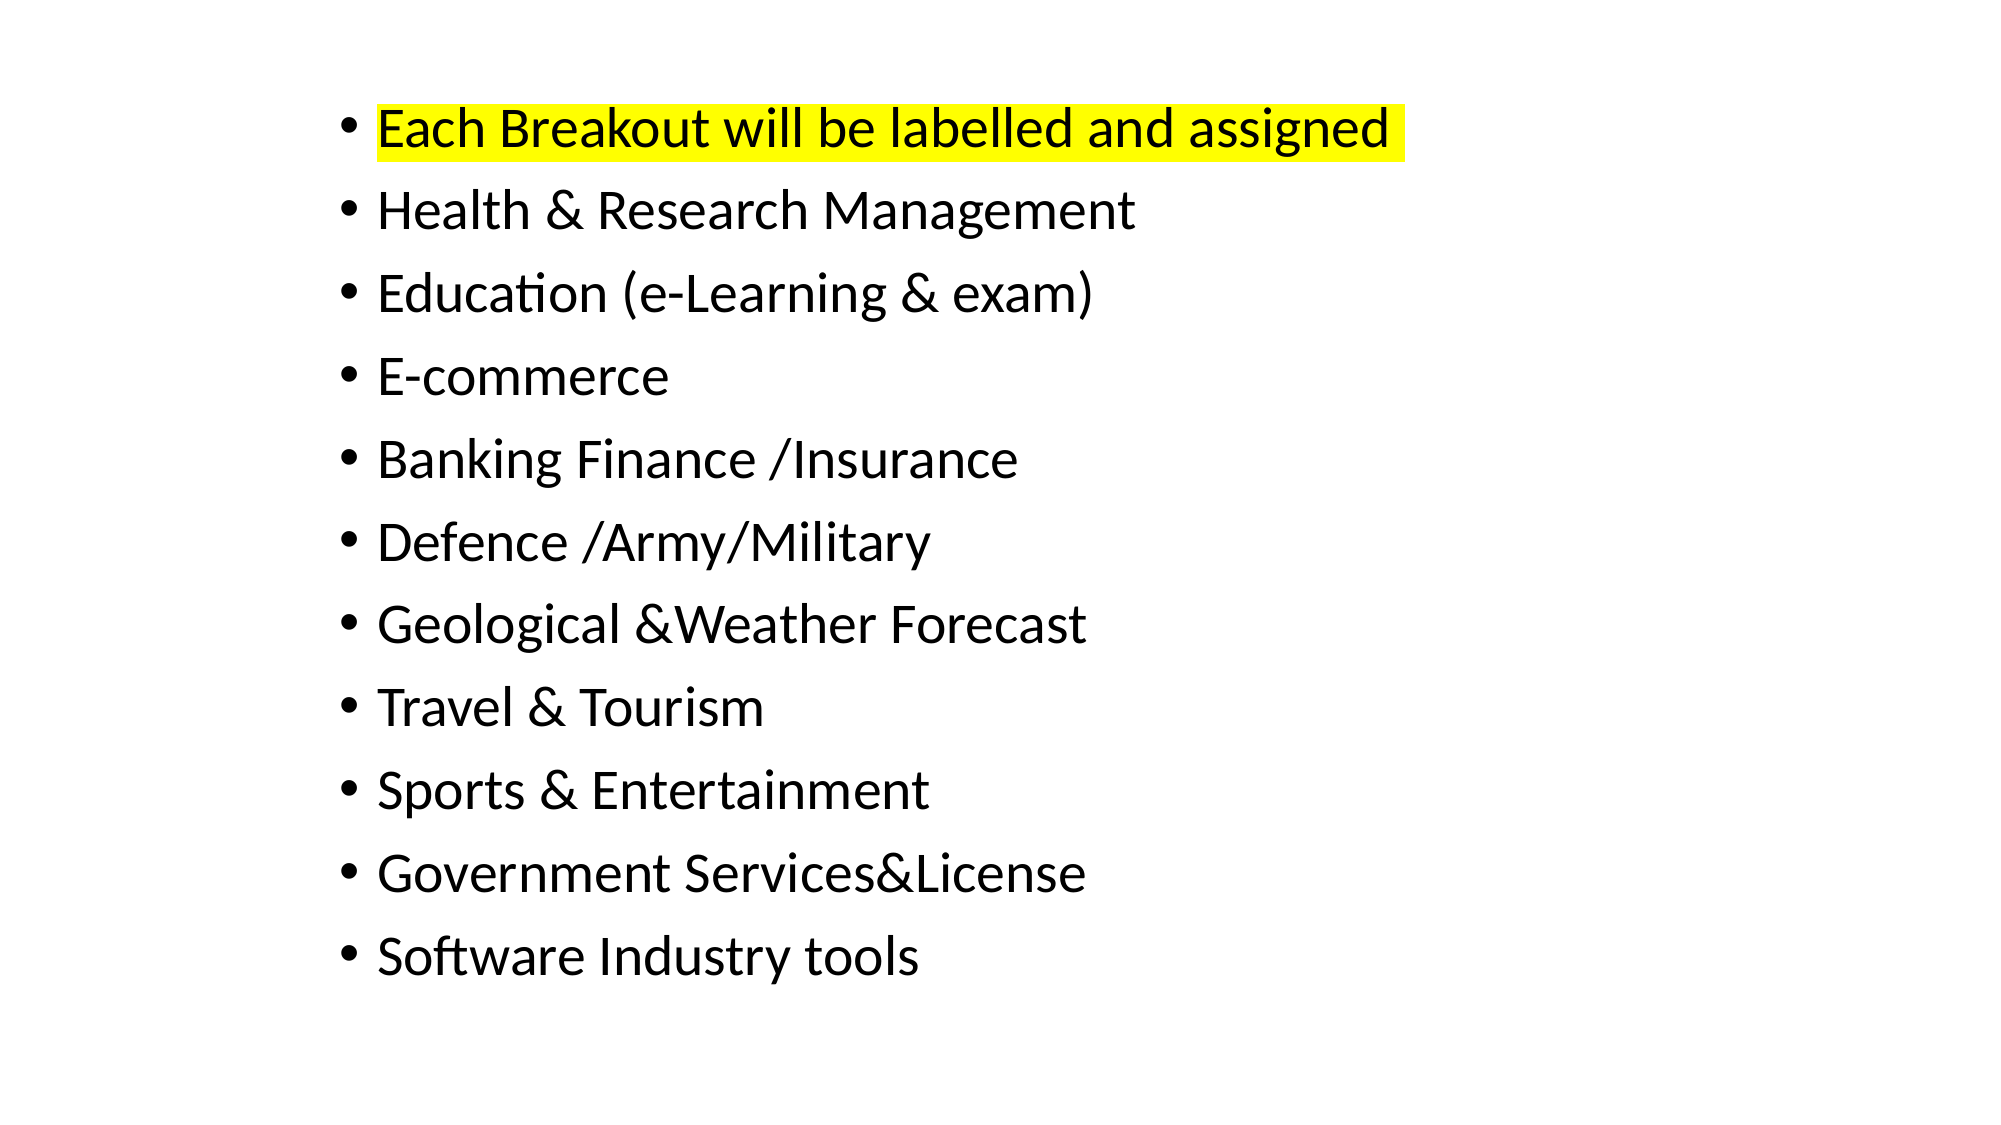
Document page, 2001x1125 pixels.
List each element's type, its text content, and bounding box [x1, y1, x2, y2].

list Each Breakout will be labelled and assigned Health & Research Management Education (e-Learning & exam) E-commerce Banking Finance /Insurance Defence /Army/Military Geological &Weather Forecast Travel & Tourism Sports & Entertainment Government Services&License Software Industry tools [324, 0, 1675, 1005]
